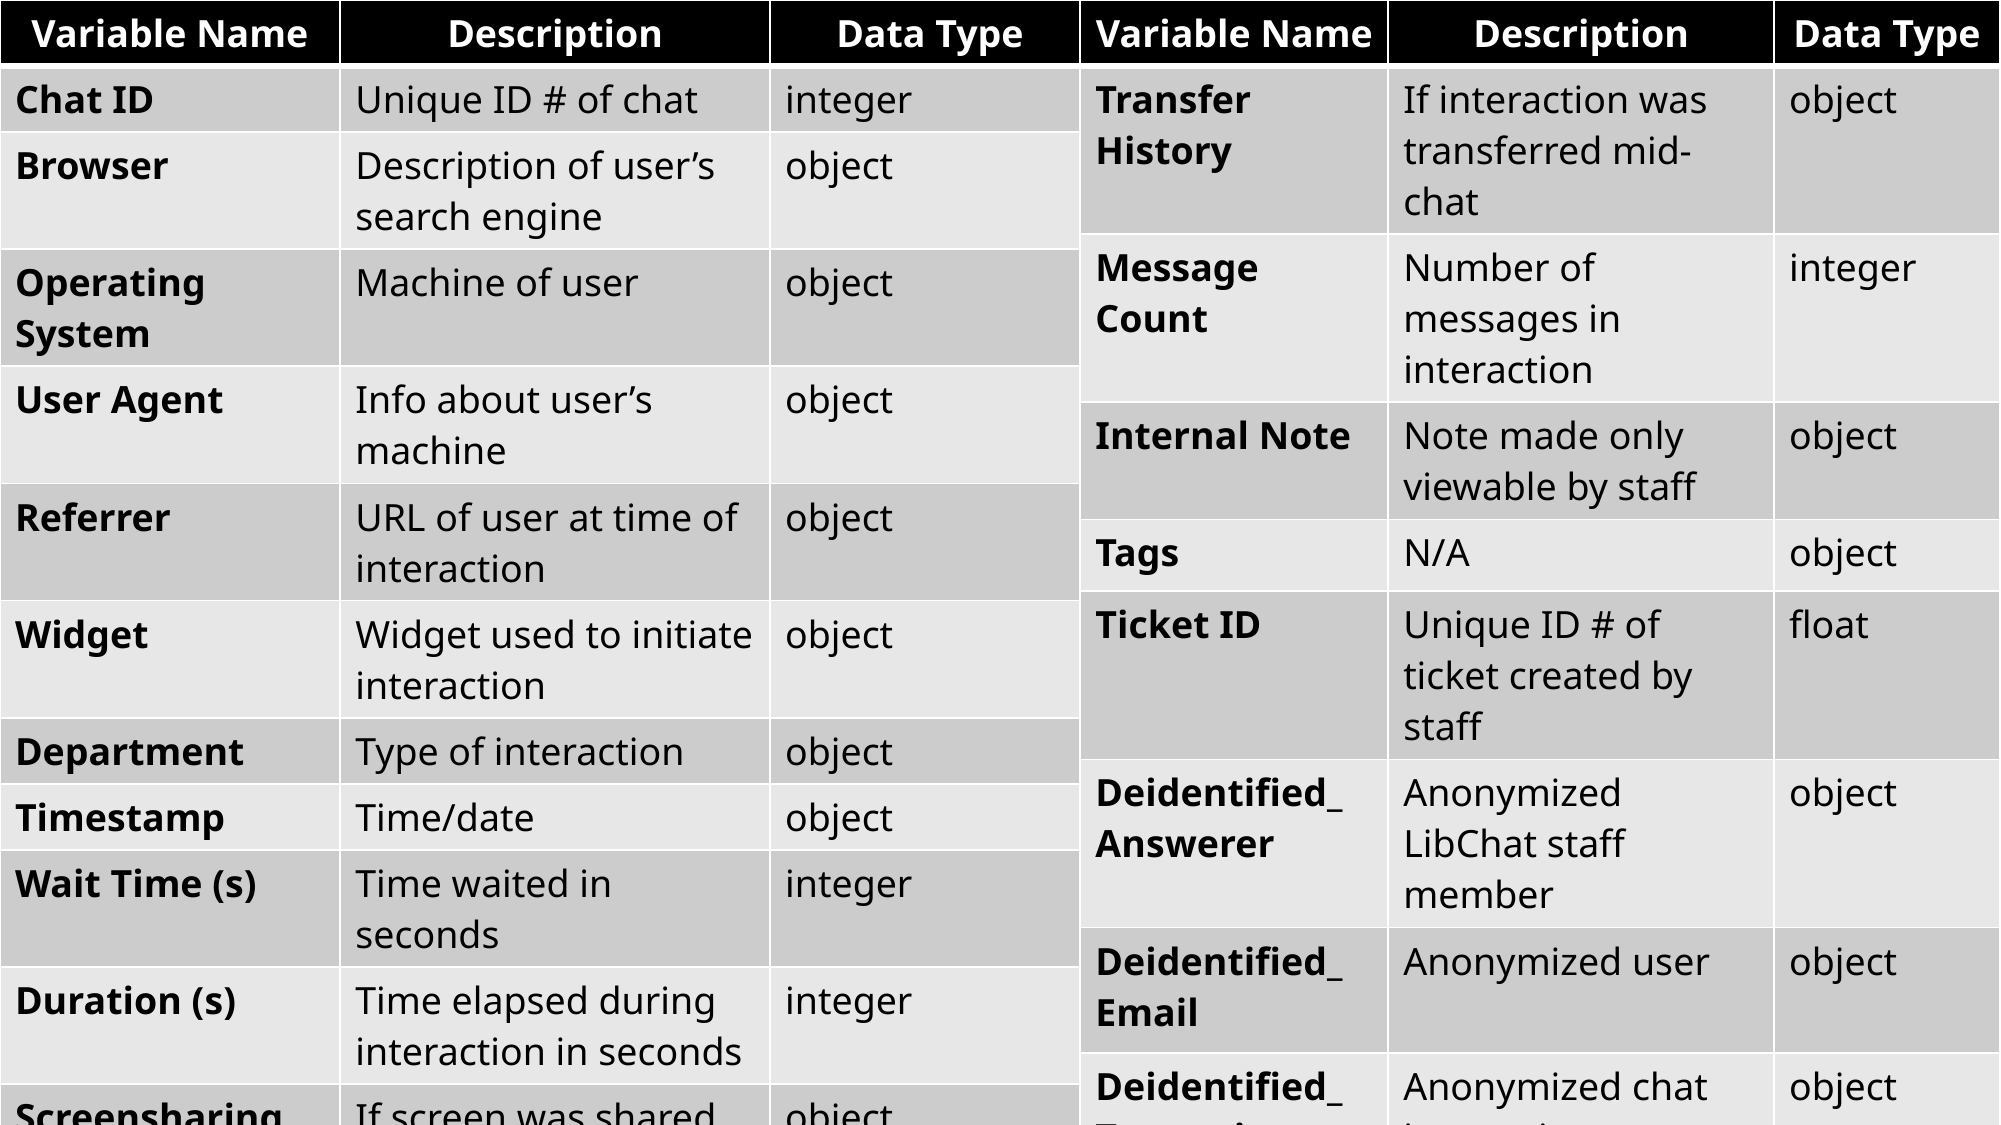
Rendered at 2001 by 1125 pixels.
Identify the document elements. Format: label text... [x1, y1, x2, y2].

table_cell object [771, 785, 1079, 849]
table_cell object [1775, 1054, 1999, 1125]
table_cell integer [771, 851, 1079, 966]
table_header Description [1389, 1, 1773, 63]
table_cell Time elapsed during interaction in seconds [341, 968, 769, 1083]
table_cell N/A [1389, 520, 1773, 590]
table_cell Unique ID # of ticket created by staff [1389, 592, 1773, 759]
table_header Description [341, 1, 769, 63]
table_cell Info about user’s machine [341, 367, 769, 483]
table_cell integer [771, 968, 1079, 1083]
table_cell object [771, 484, 1079, 600]
table_cell Widget [1, 601, 339, 717]
table_cell object [771, 719, 1079, 783]
table_cell Referrer [1, 484, 339, 600]
table_cell Internal Note [1081, 403, 1387, 519]
table_cell Anonymized chat interaction [1389, 1054, 1773, 1125]
table_cell Timestamp [1, 785, 339, 849]
table_cell Anonymized LibChat staff member [1389, 760, 1773, 927]
table_header Data Type [771, 1, 1079, 63]
table_cell object [771, 367, 1079, 483]
table_cell Chat ID [1, 69, 339, 131]
table_cell Unique ID # of chat [341, 69, 769, 131]
table_cell Deidentified_ Email [1081, 928, 1387, 1052]
table_cell Number of messages in interaction [1389, 235, 1773, 401]
table_cell object [771, 250, 1079, 365]
table_cell Deidentified_ Transcript [1081, 1054, 1387, 1125]
table_cell object [1775, 928, 1999, 1052]
table_cell Type of interaction [341, 719, 769, 783]
table_cell Time waited in seconds [341, 851, 769, 966]
table_cell integer [1775, 235, 1999, 401]
table_cell Screensharing [1, 1085, 339, 1125]
table_cell float [1775, 592, 1999, 759]
table_cell Operating System [1, 250, 339, 365]
table_cell Department [1, 719, 339, 783]
table_header Variable Name [1, 1, 339, 63]
table_header Variable Name [1081, 1, 1387, 63]
table_cell URL of user at time of interaction [341, 484, 769, 600]
table_cell Message Count [1081, 235, 1387, 401]
table_cell Ticket ID [1081, 592, 1387, 759]
table_cell Widget used to initiate interaction [341, 601, 769, 717]
table_cell Transfer History [1081, 69, 1387, 233]
table_cell object [1775, 760, 1999, 927]
table_cell Wait Time (s) [1, 851, 339, 966]
table_cell object [771, 1085, 1079, 1125]
table_cell Duration (s) [1, 968, 339, 1083]
table_cell Description of user’s search engine [341, 133, 769, 248]
table_cell Tags [1081, 520, 1387, 590]
table_cell User Agent [1, 367, 339, 483]
table_cell object [771, 601, 1079, 717]
table_cell Anonymized user [1389, 928, 1773, 1052]
table_cell If screen was shared [341, 1085, 769, 1125]
table_cell object [1775, 520, 1999, 590]
table_cell Time/date [341, 785, 769, 849]
table_cell object [1775, 69, 1999, 233]
table_cell If interaction was transferred mid-chat [1389, 69, 1773, 233]
table_header Data Type [1775, 1, 1999, 63]
table_cell integer [771, 69, 1079, 131]
table_cell Deidentified_ Answerer [1081, 760, 1387, 927]
table_cell Browser [1, 133, 339, 248]
table_cell object [771, 133, 1079, 248]
table_cell Machine of user [341, 250, 769, 365]
table_cell Note made only viewable by staff [1389, 403, 1773, 519]
table_cell object [1775, 403, 1999, 519]
